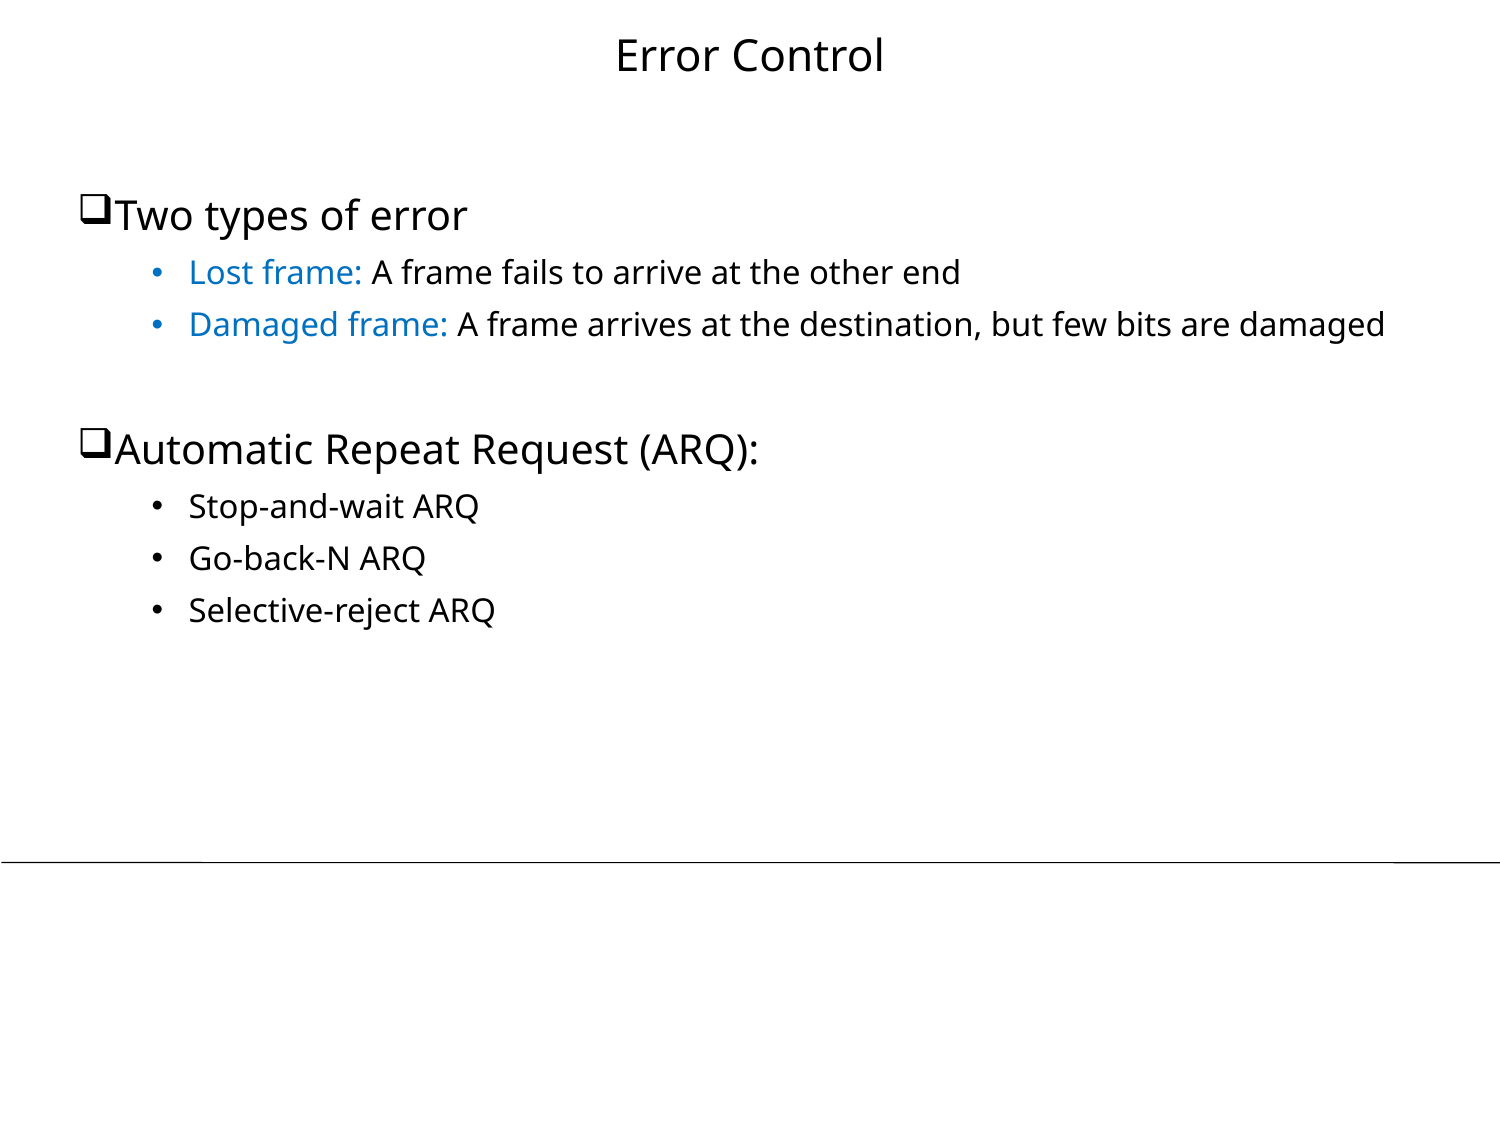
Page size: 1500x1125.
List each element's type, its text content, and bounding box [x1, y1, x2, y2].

title Error Control [62, 24, 1438, 142]
list Two types of error Lost frame: A frame fails to arrive at the other end Damaged frame: A frame arrives at the destination, but few bits are damaged Automatic Repeat Request (ARQ): Stop-and-wait ARQ Go-back-N ARQ Selective-reject ARQ [62, 187, 1450, 638]
